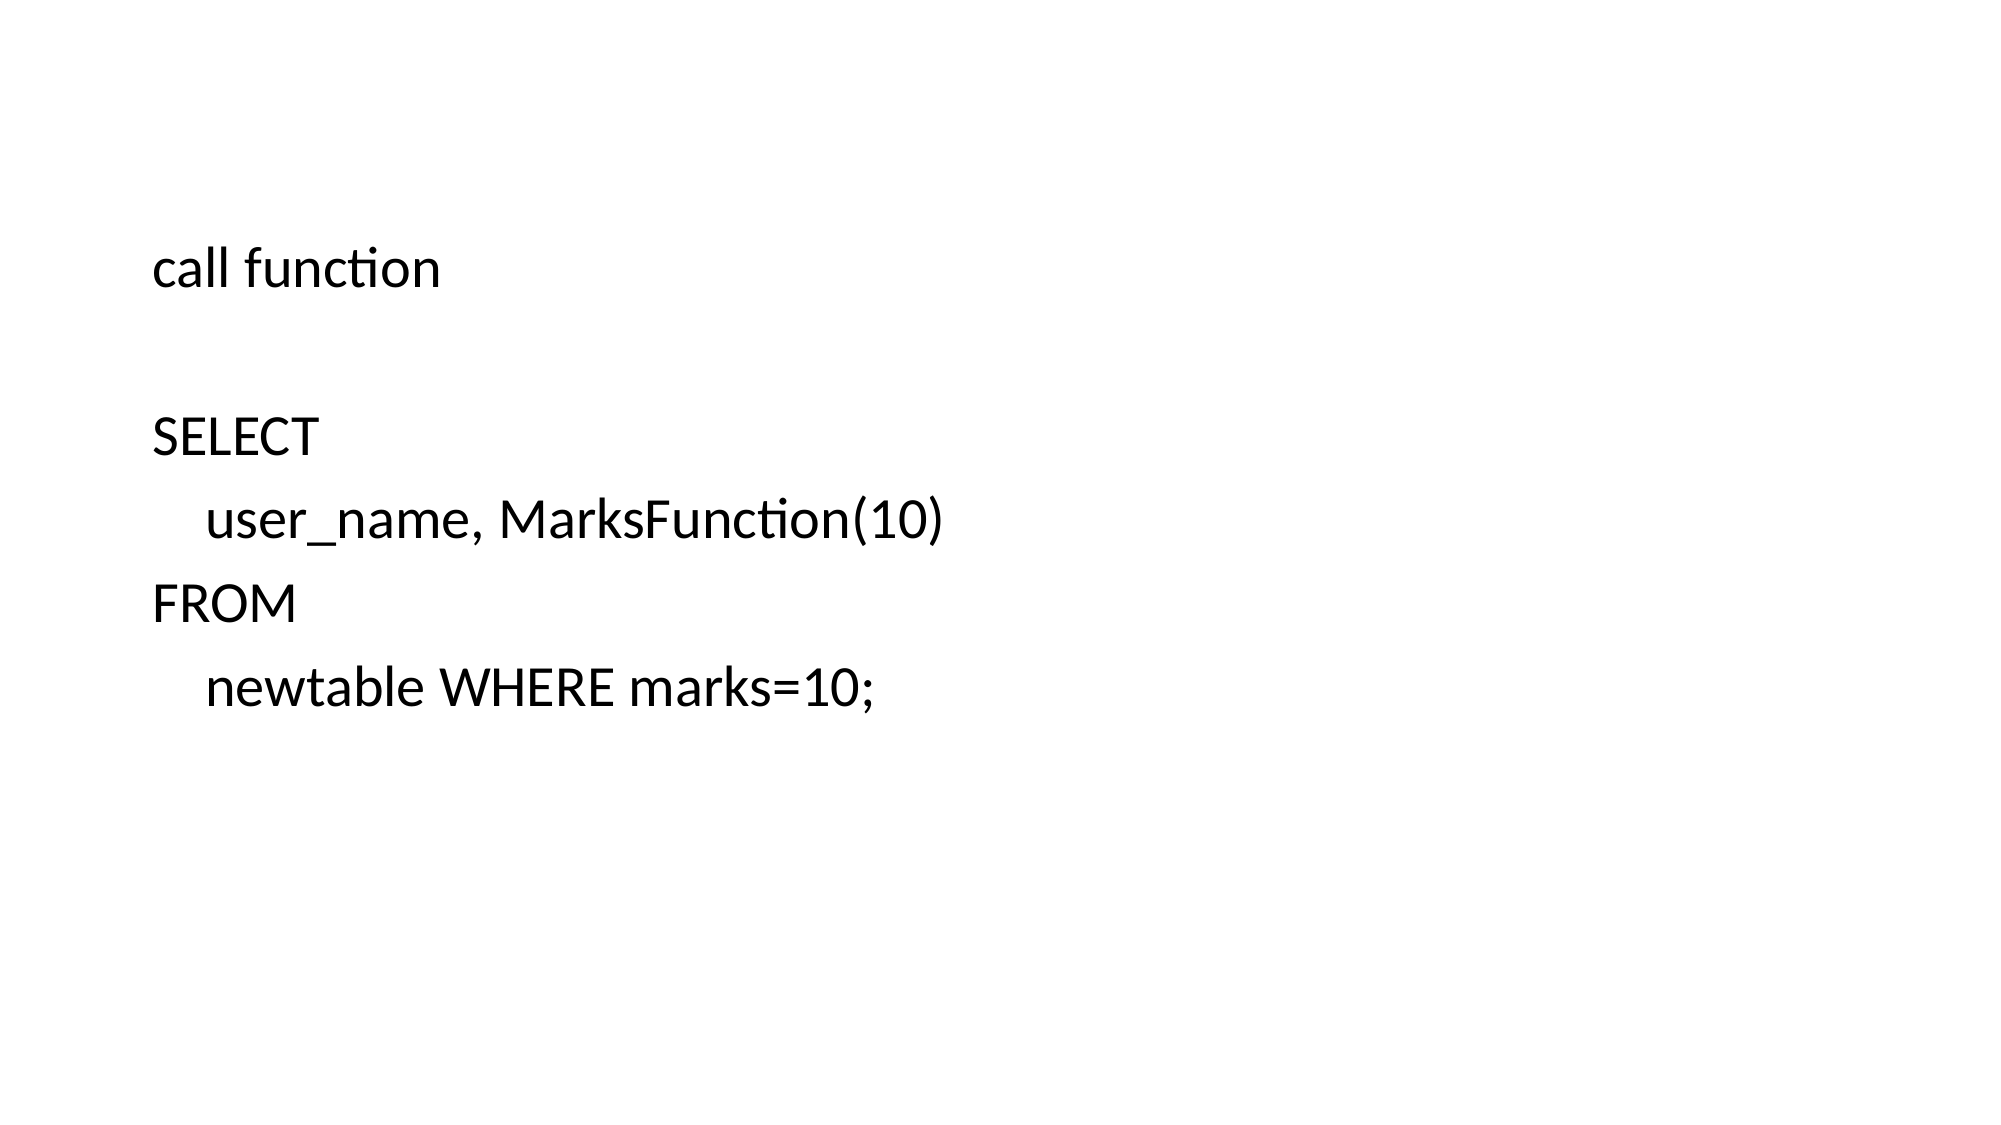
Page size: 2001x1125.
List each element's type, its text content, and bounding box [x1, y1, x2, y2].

list call function SELECT user_name, MarksFunction(10) FROM newtable WHERE marks=10; [137, 138, 1863, 1014]
